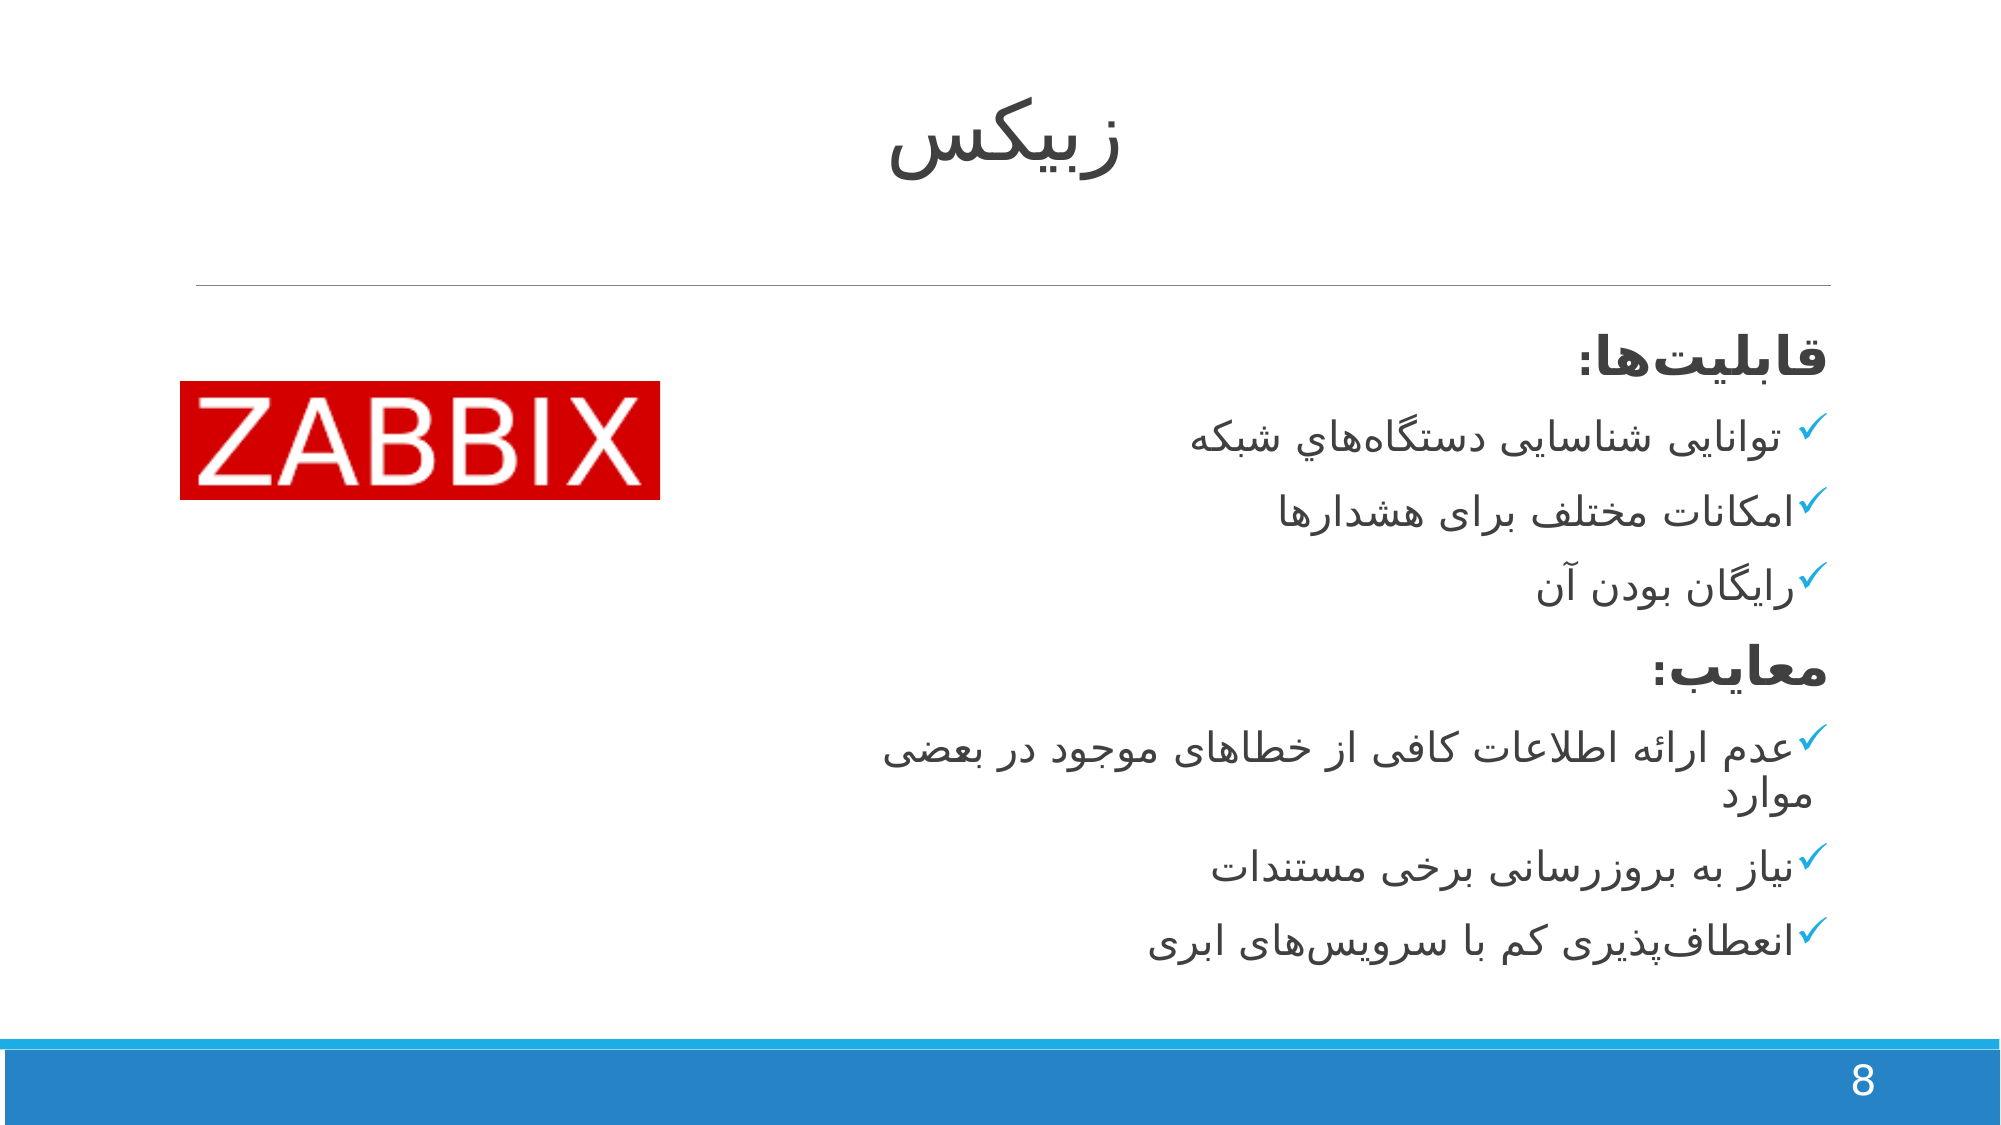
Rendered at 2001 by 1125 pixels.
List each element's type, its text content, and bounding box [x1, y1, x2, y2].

title زبیکس [180, 47, 1830, 285]
text_box قابلیت‌ها: توانایی شناسایی دستگاه‌هاي شبکه امکانات مختلف برای هشدارها رایگان بودن آن معایب: عدم ارائه اطلاعات کافی از خطاهای موجود در بعضی موارد نیاز به بروزرسانی برخی مستندات انعطاف‌پذیری کم با سرویس‌های ابری [800, 320, 1830, 1013]
slide_number 8 [1676, 1048, 1893, 1109]
picture [179, 381, 661, 501]
